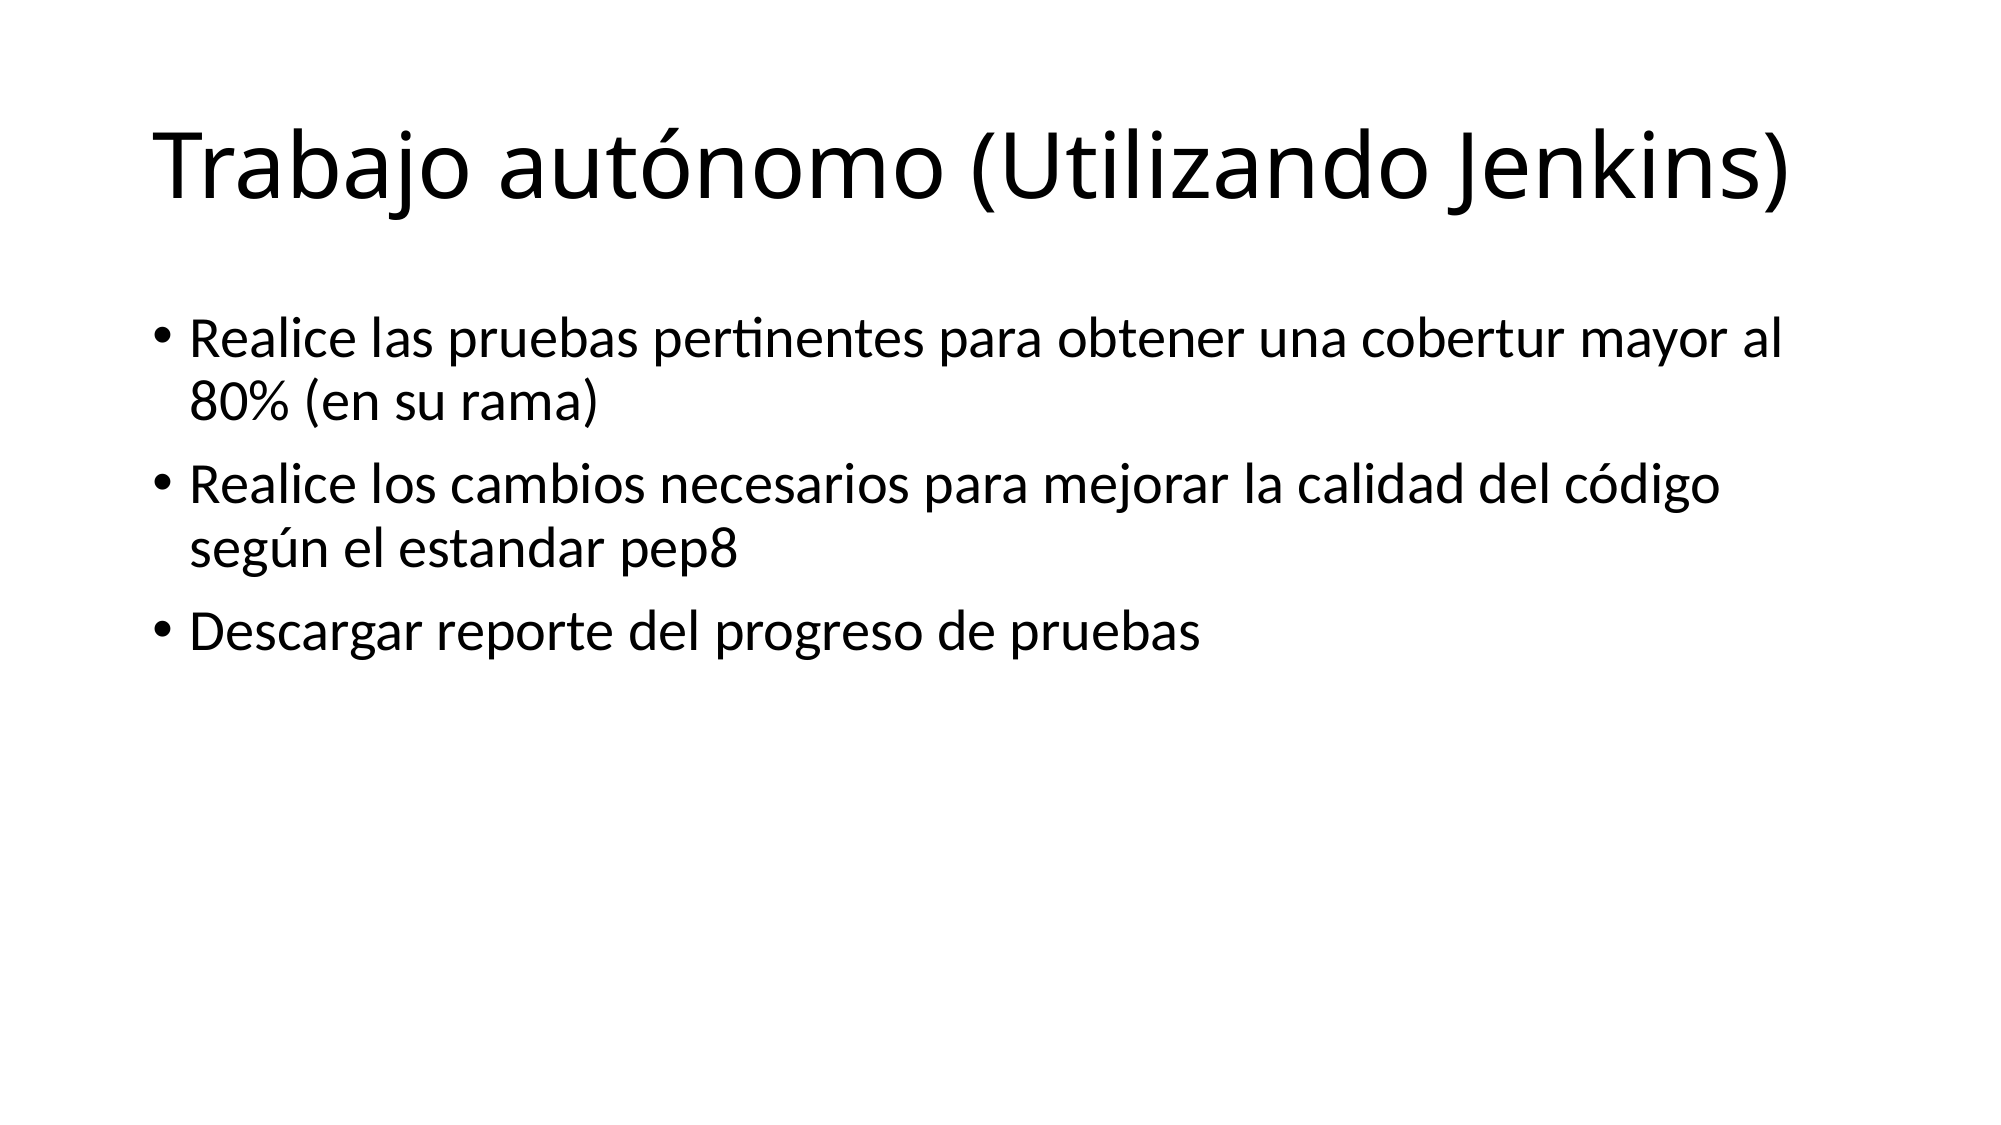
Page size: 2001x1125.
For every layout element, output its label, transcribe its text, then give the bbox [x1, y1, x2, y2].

list Realice las pruebas pertinentes para obtener una cobertur mayor al 80% (en su rama) Realice los cambios necesarios para mejorar la calidad del código según el estandar pep8 Descargar reporte del progreso de pruebas [137, 299, 1863, 1014]
title Trabajo autónomo (Utilizando Jenkins) [137, 59, 1863, 278]
